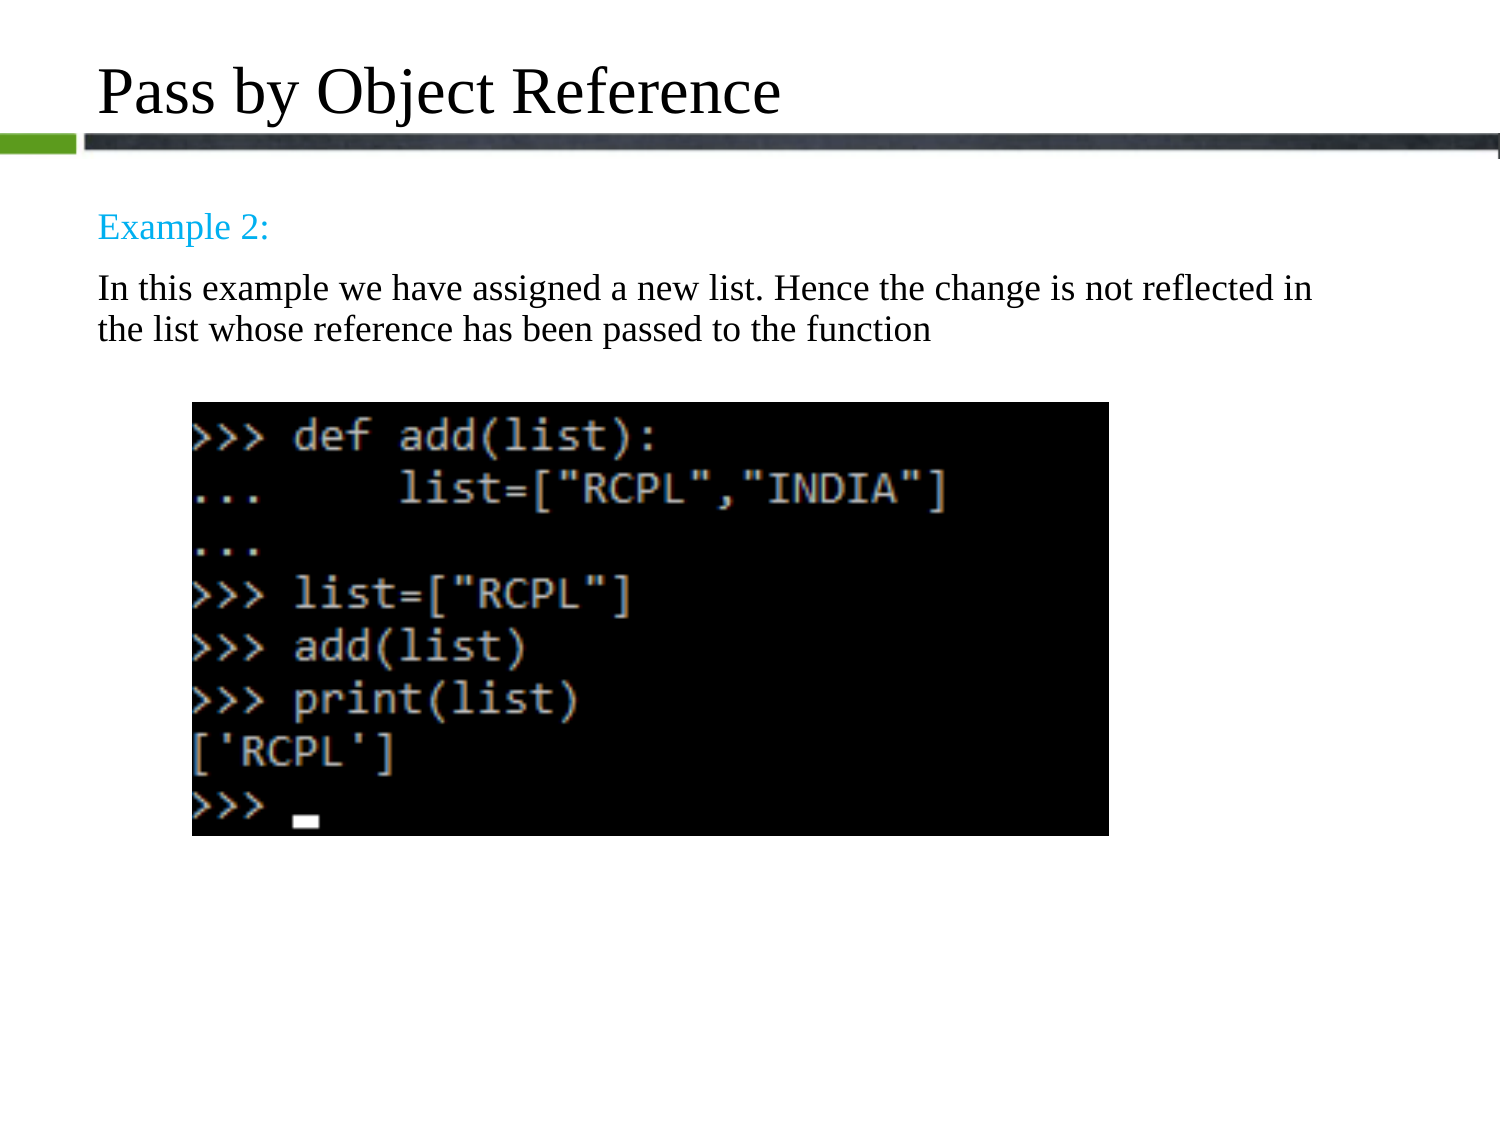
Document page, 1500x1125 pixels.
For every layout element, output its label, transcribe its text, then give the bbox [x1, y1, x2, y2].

list Example 2: In this example we have assigned a new list. Hence the change is not reflected in the list whose reference has been passed to the function [82, 199, 1377, 735]
title Pass by Object Reference [82, 53, 1377, 132]
picture [192, 402, 1109, 836]
picture [0, 133, 1500, 159]
